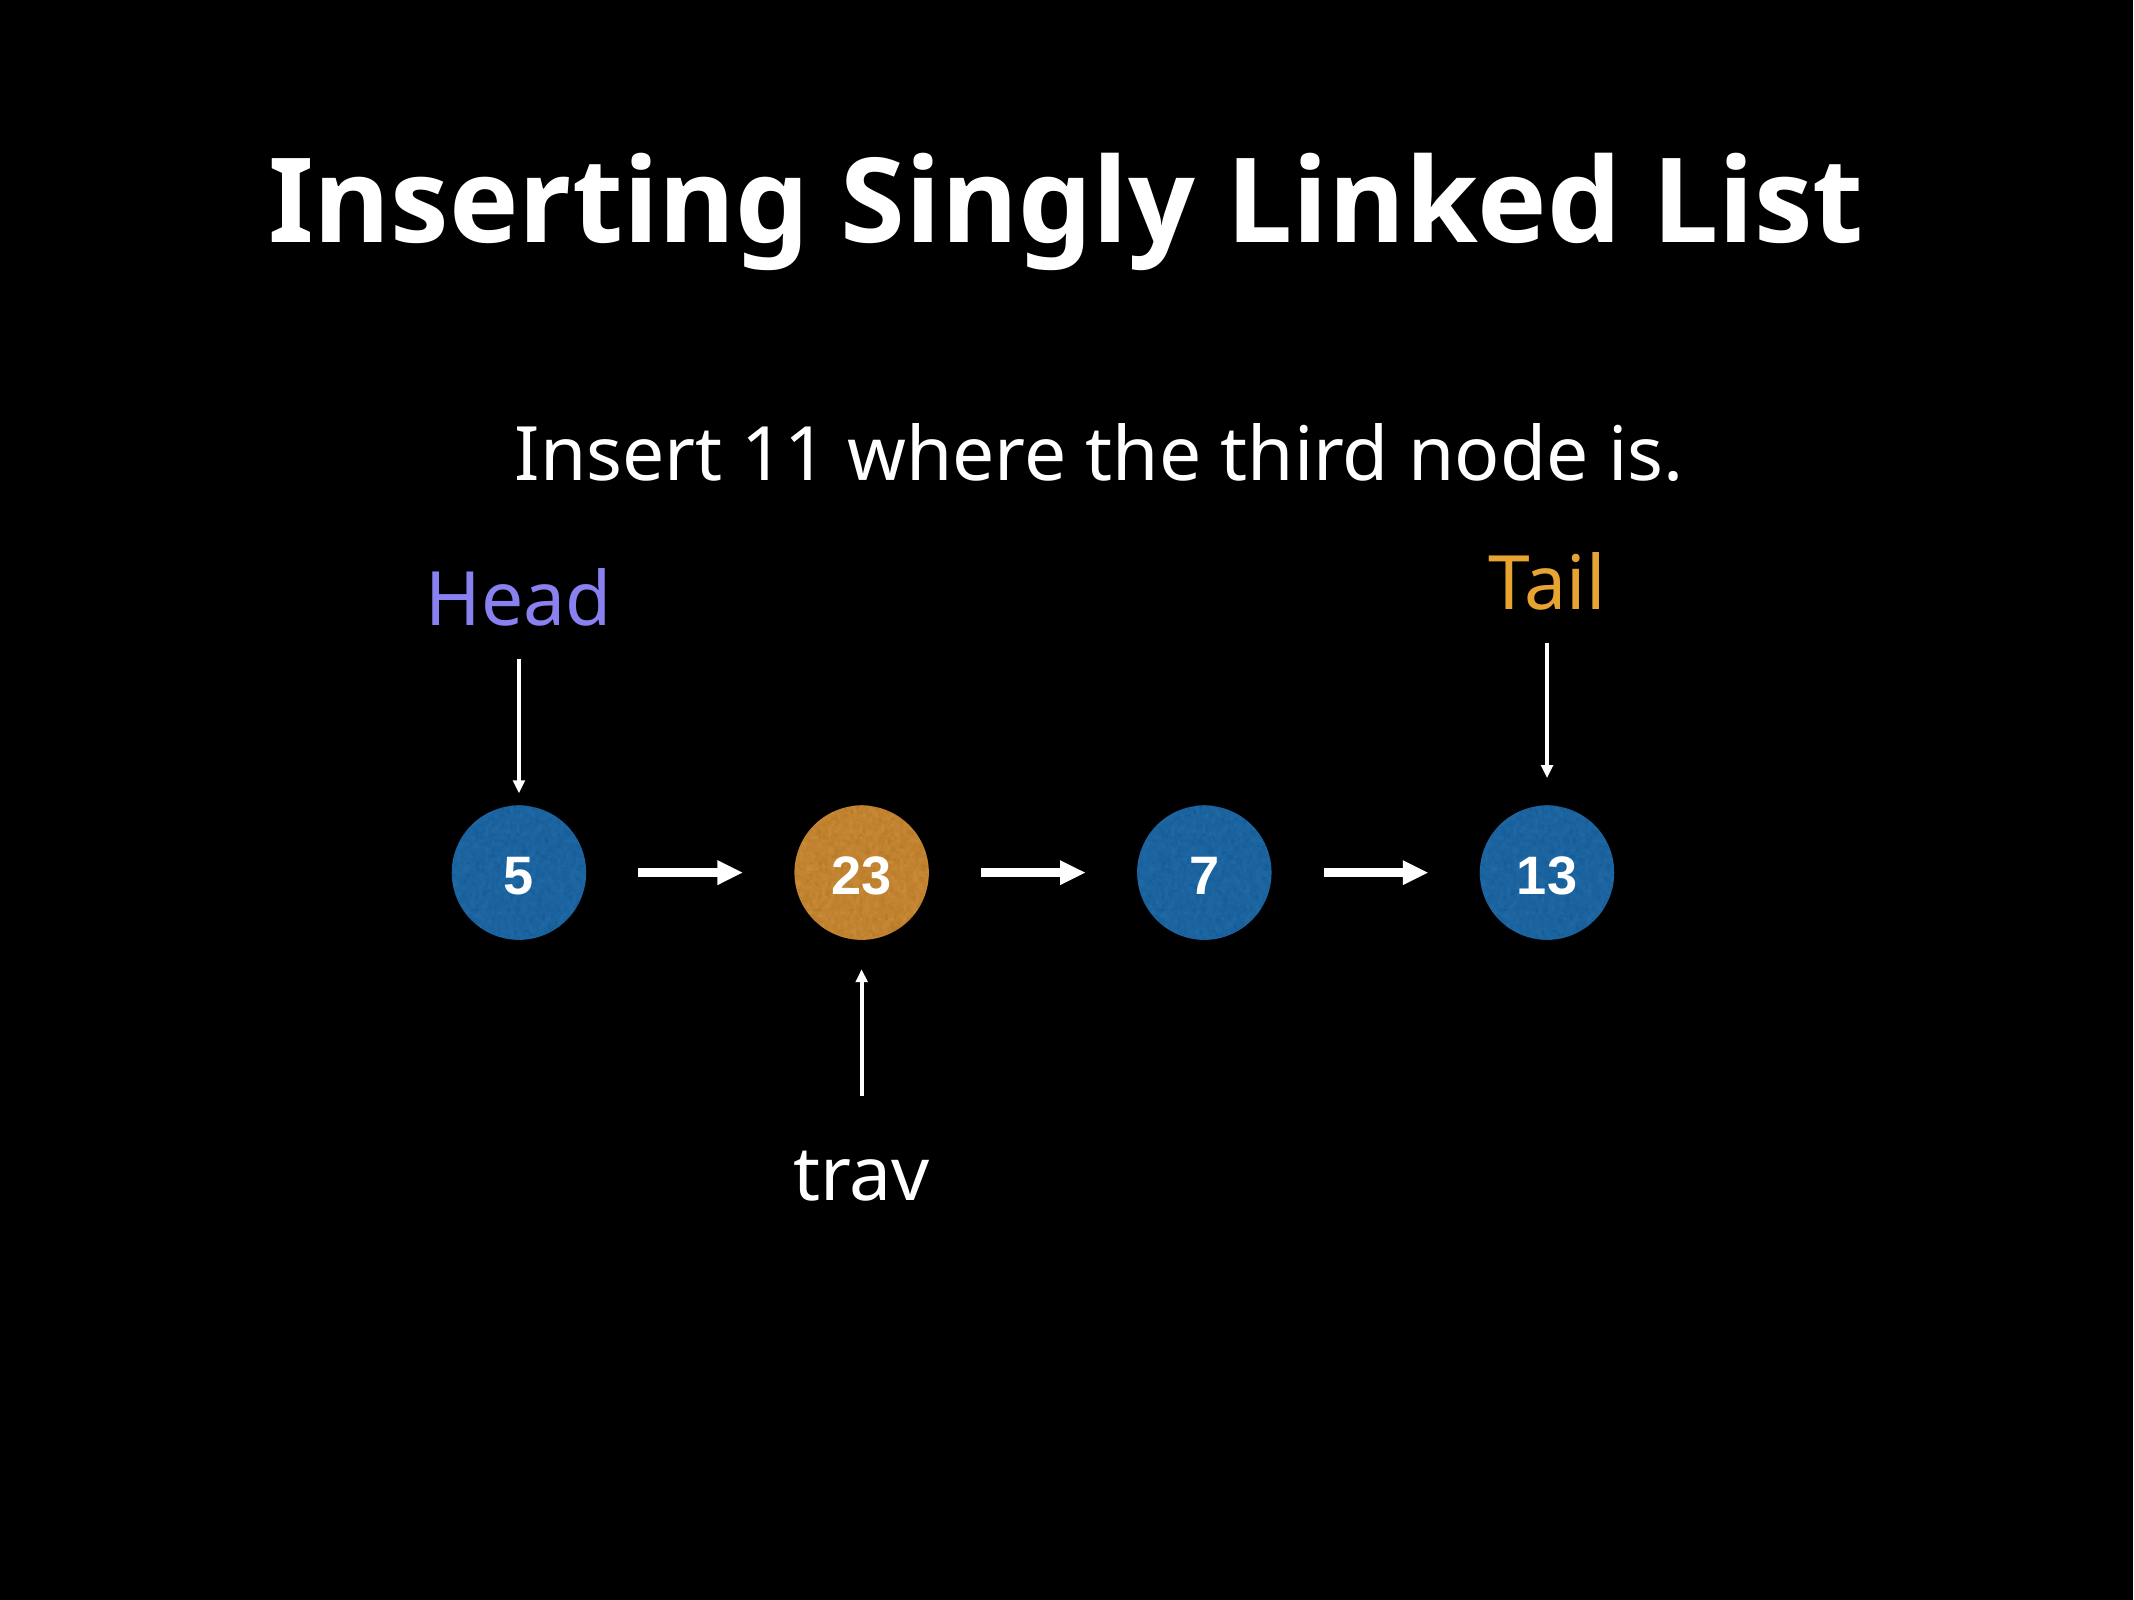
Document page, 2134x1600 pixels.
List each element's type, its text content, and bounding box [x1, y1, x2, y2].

text_box Insert 11 where the third node is. [506, 396, 1693, 504]
text_box 23 [794, 805, 929, 940]
text_box 5 [451, 805, 587, 940]
text_box Tail [1480, 526, 1614, 634]
text_box [638, 866, 743, 879]
text_box [980, 866, 1086, 879]
text_box Head [417, 541, 621, 649]
text_box 13 [1479, 805, 1615, 940]
text_box [512, 658, 526, 794]
text_box [1540, 643, 1554, 778]
text_box [855, 969, 868, 1097]
text_box [1323, 866, 1428, 879]
title Inserting Singly Linked List [63, 51, 2070, 341]
text_box 7 [1137, 805, 1272, 940]
text_box trav [784, 1116, 939, 1224]
